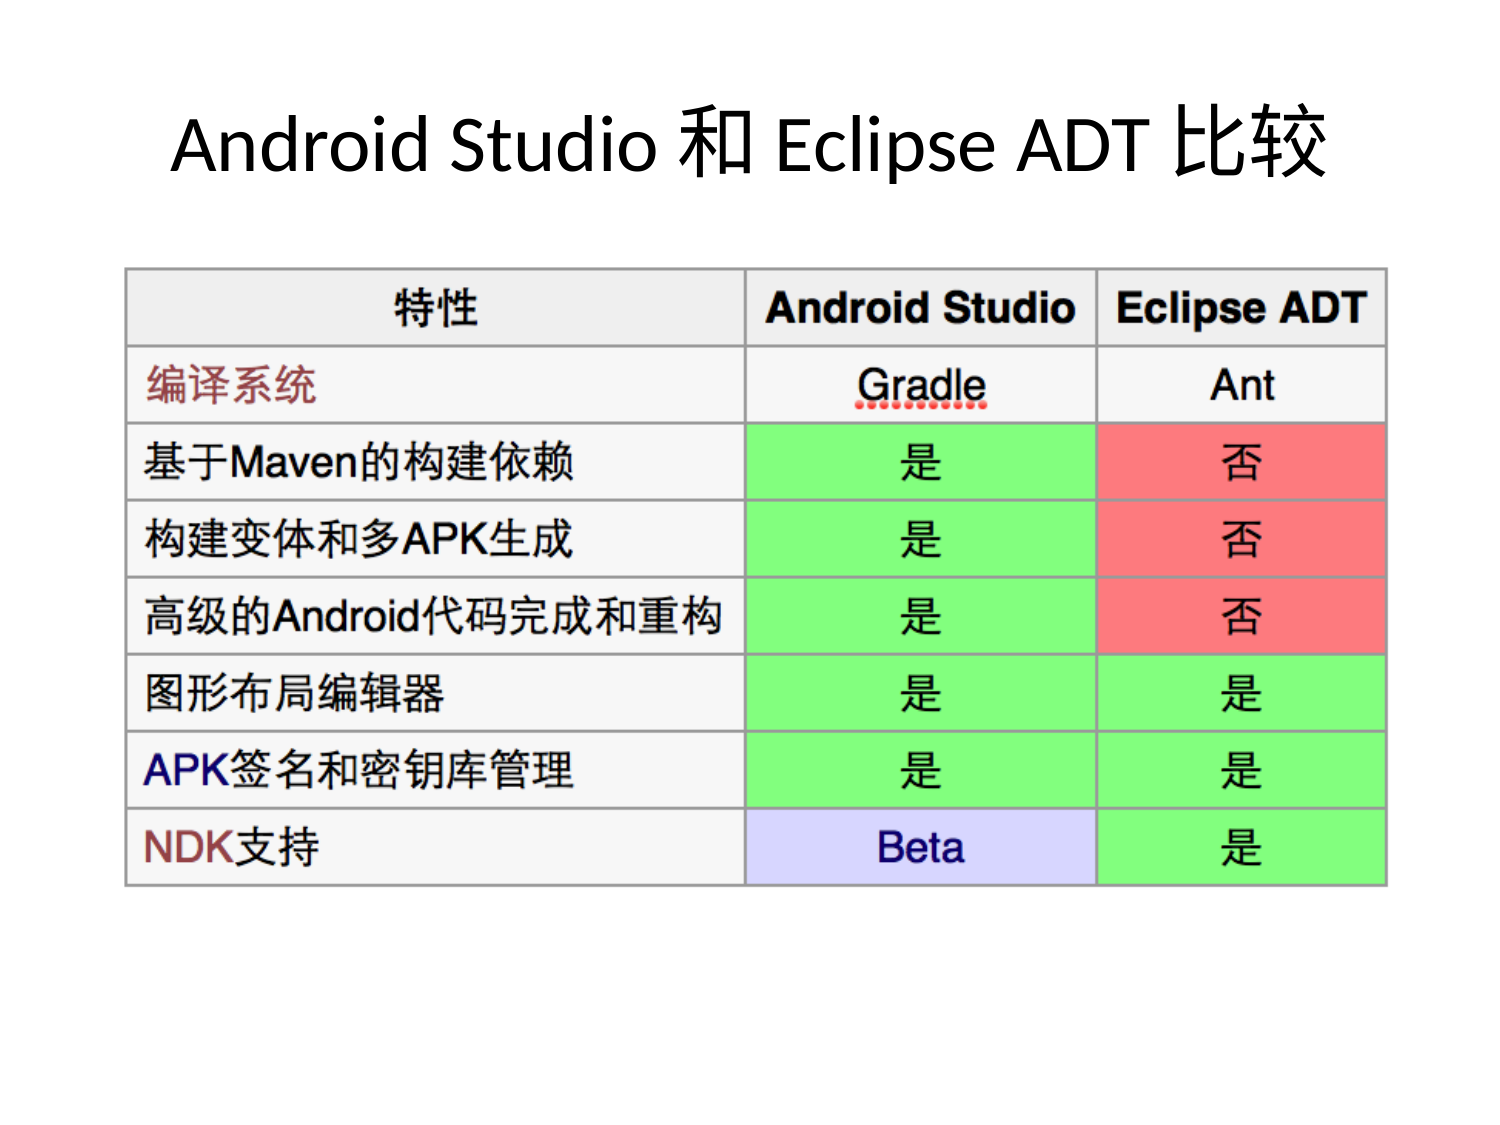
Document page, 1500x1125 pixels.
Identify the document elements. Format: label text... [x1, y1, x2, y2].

title Android Studio和Eclipse ADT比较 [75, 45, 1425, 233]
picture [100, 243, 1419, 919]
